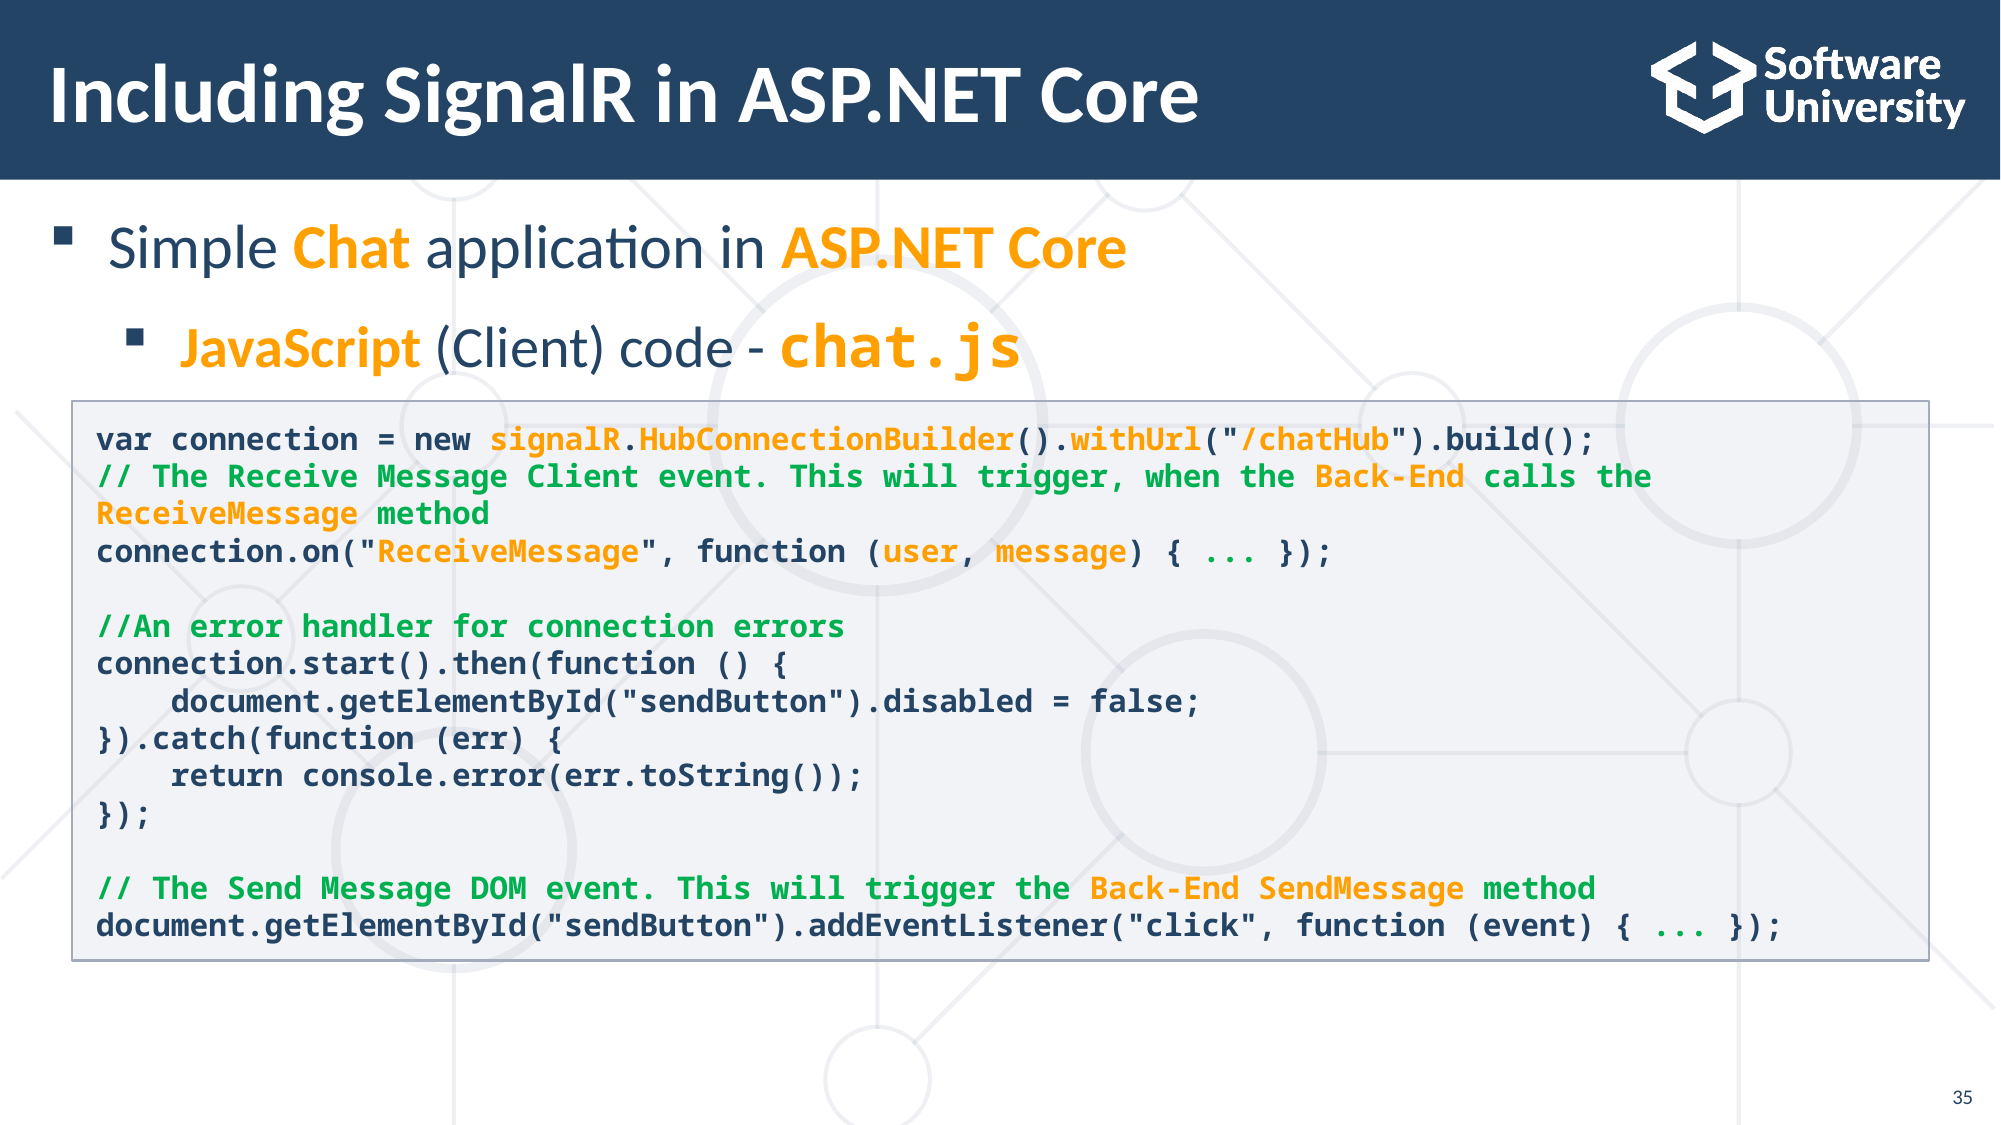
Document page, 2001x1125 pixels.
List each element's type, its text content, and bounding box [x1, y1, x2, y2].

text_box var connection = new signalR.HubConnectionBuilder().withUrl("/chatHub").build(); // The Receive Message Client event. This will trigger, when the Back-End calls the ReceiveMessage method connection.on("ReceiveMessage", function (user, message) { ... }); //An error handler for connection errors connection.start().then(function () { document.getElementById("sendButton").disabled = false; }).catch(function (err) { return console.error(err.toString()); }); // The Send Message DOM event. This will trigger the Back-End SendMessage method document.getElementById("sendButton").addEventListener("click", function (event) { ... }); [72, 400, 1929, 961]
title Including SignalR in ASP.NET Core [31, 16, 1591, 162]
picture [1651, 41, 1966, 134]
slide_number 35 [1927, 1067, 1989, 1117]
list Simple Chat application in ASP.NET Core JavaScript (Client) code - chat.js [31, 196, 1970, 482]
